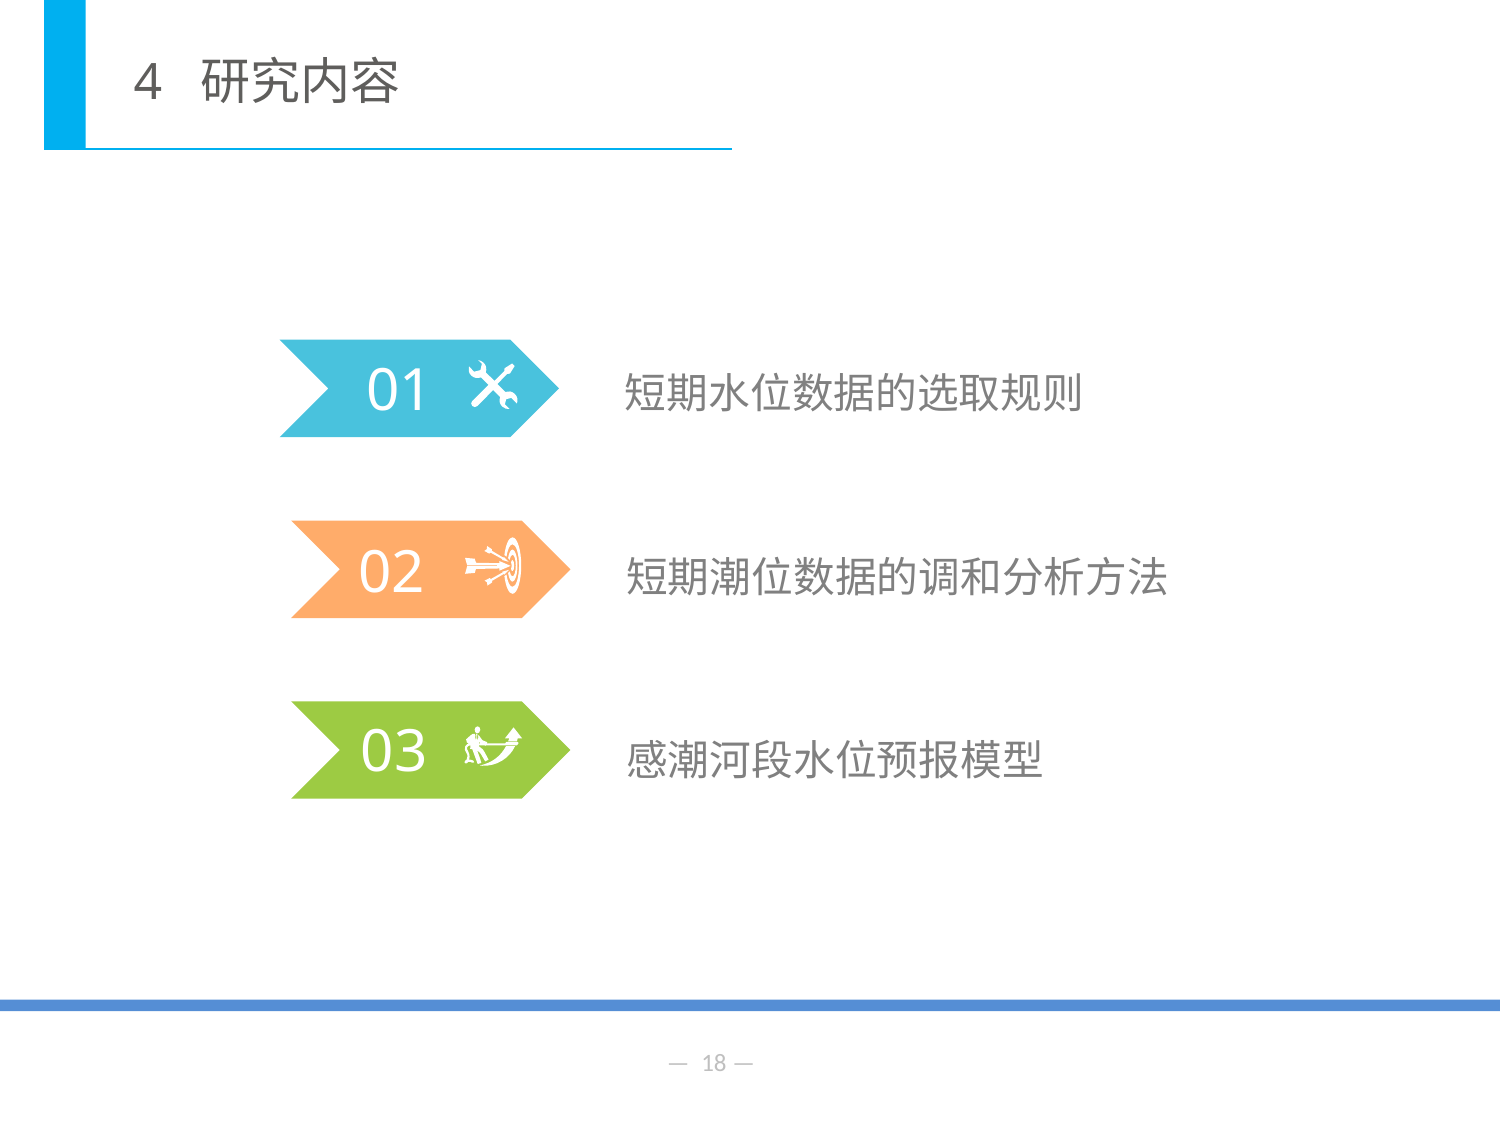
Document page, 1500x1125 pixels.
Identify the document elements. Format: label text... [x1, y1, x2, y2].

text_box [279, 339, 1400, 799]
text_box 4 研究内容 [118, 42, 733, 118]
